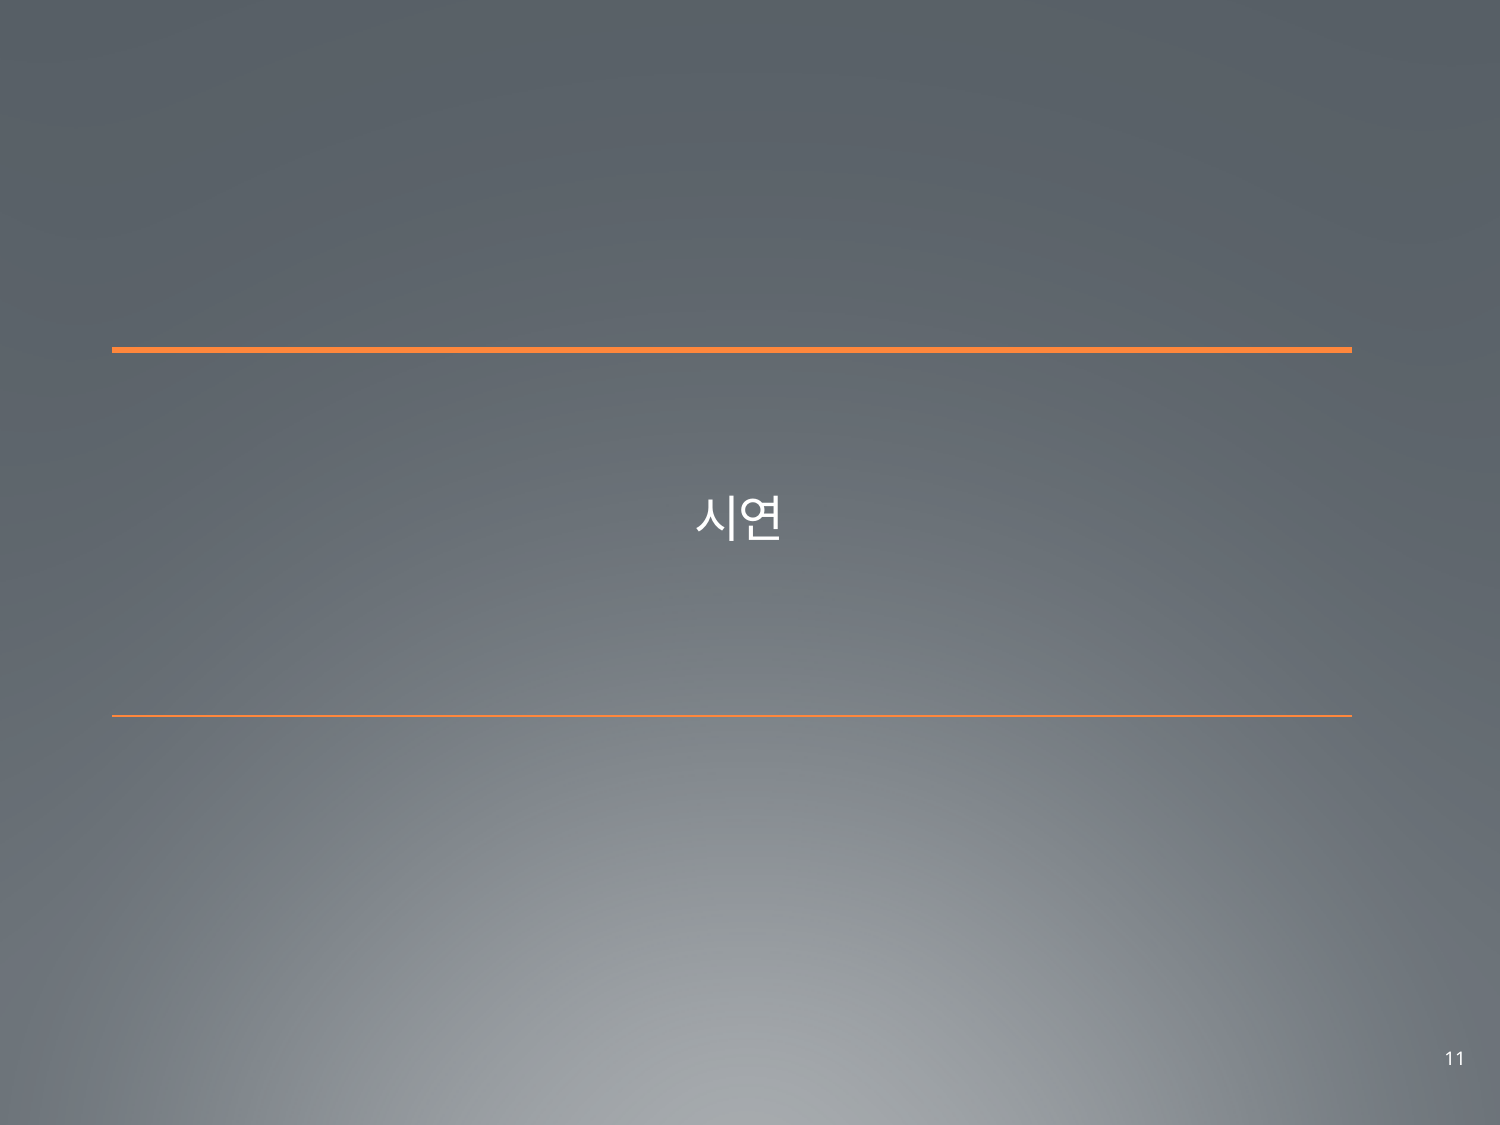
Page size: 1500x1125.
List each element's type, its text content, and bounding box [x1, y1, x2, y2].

text_box 시연 [679, 479, 939, 610]
picture [0, 0, 1500, 1125]
